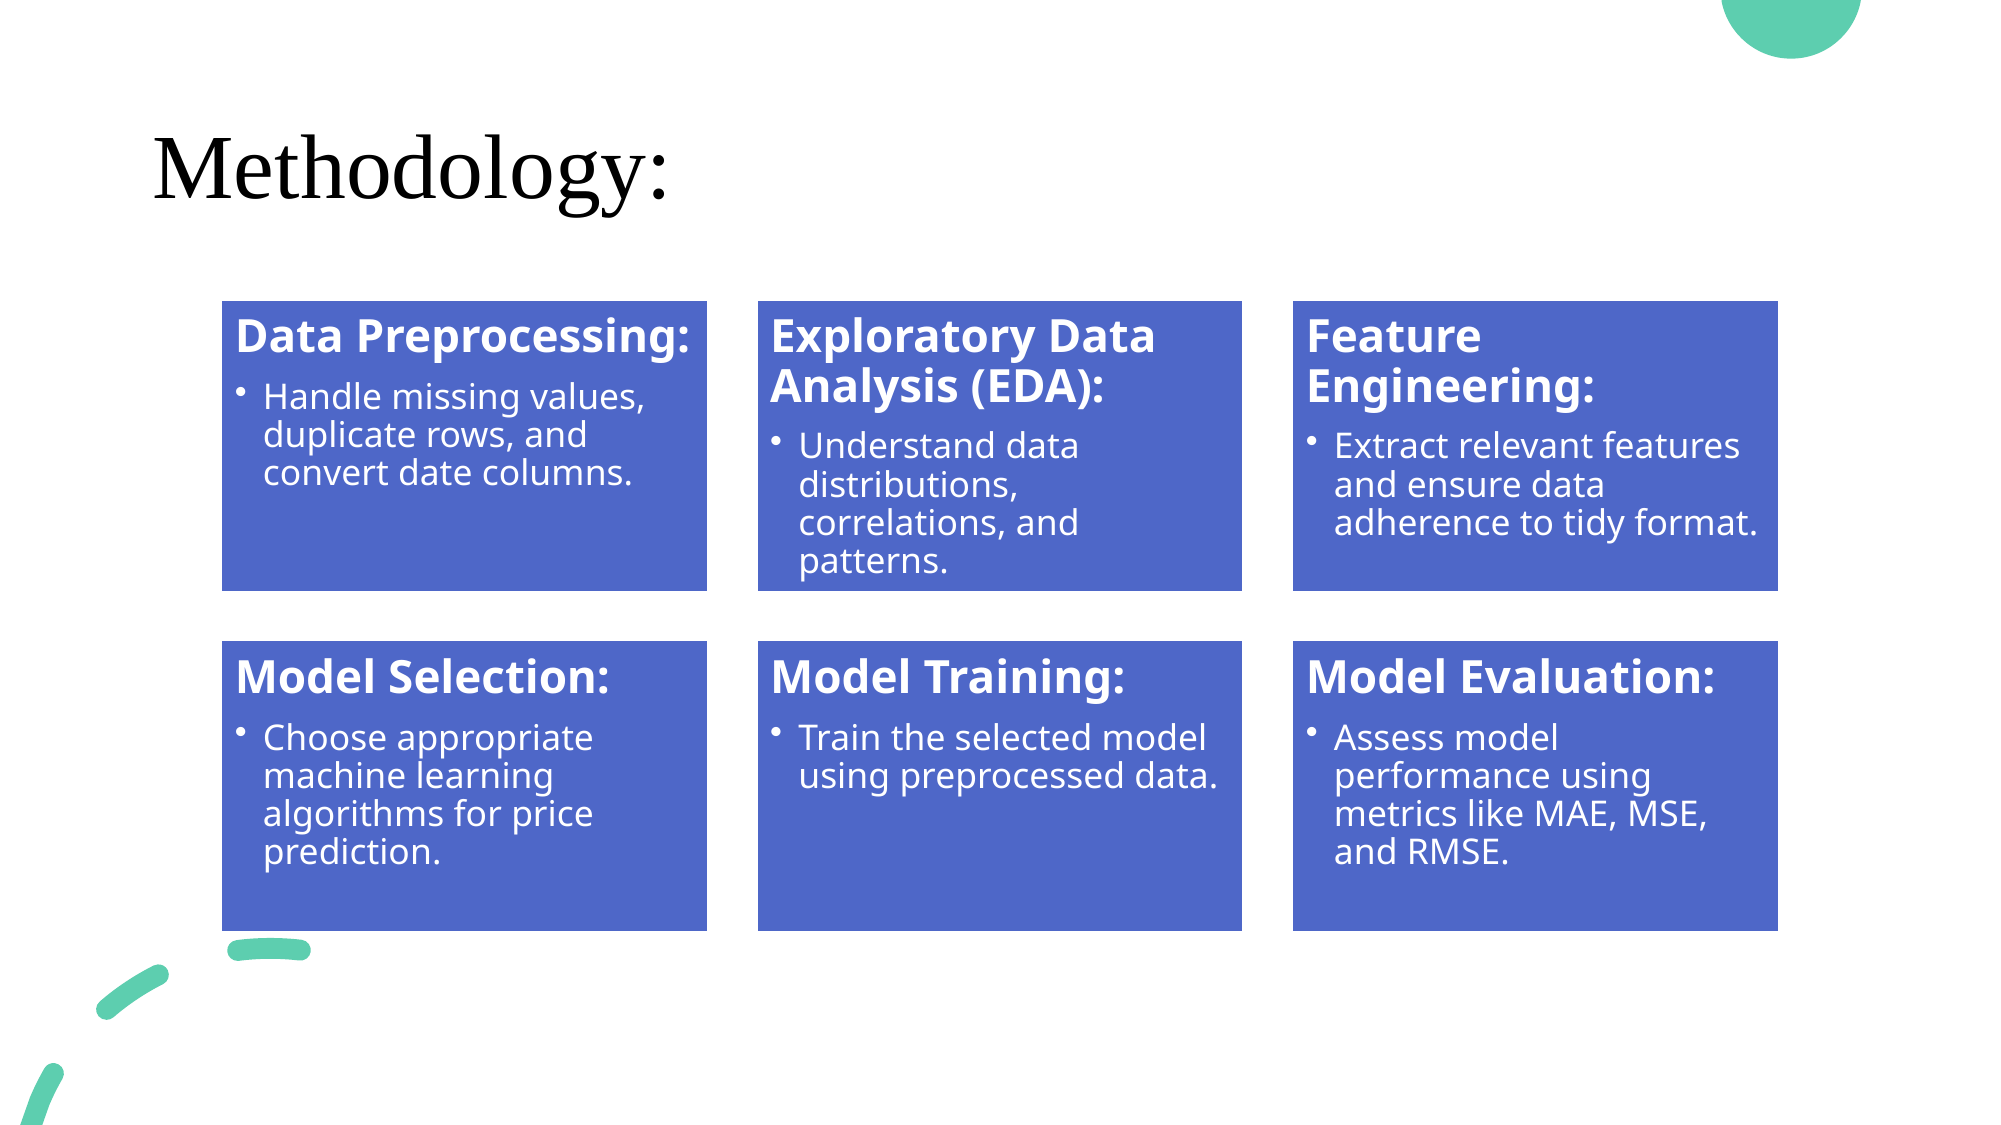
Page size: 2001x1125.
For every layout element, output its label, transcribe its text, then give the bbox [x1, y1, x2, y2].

title Methodology: [137, 59, 1863, 278]
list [137, 299, 1863, 933]
